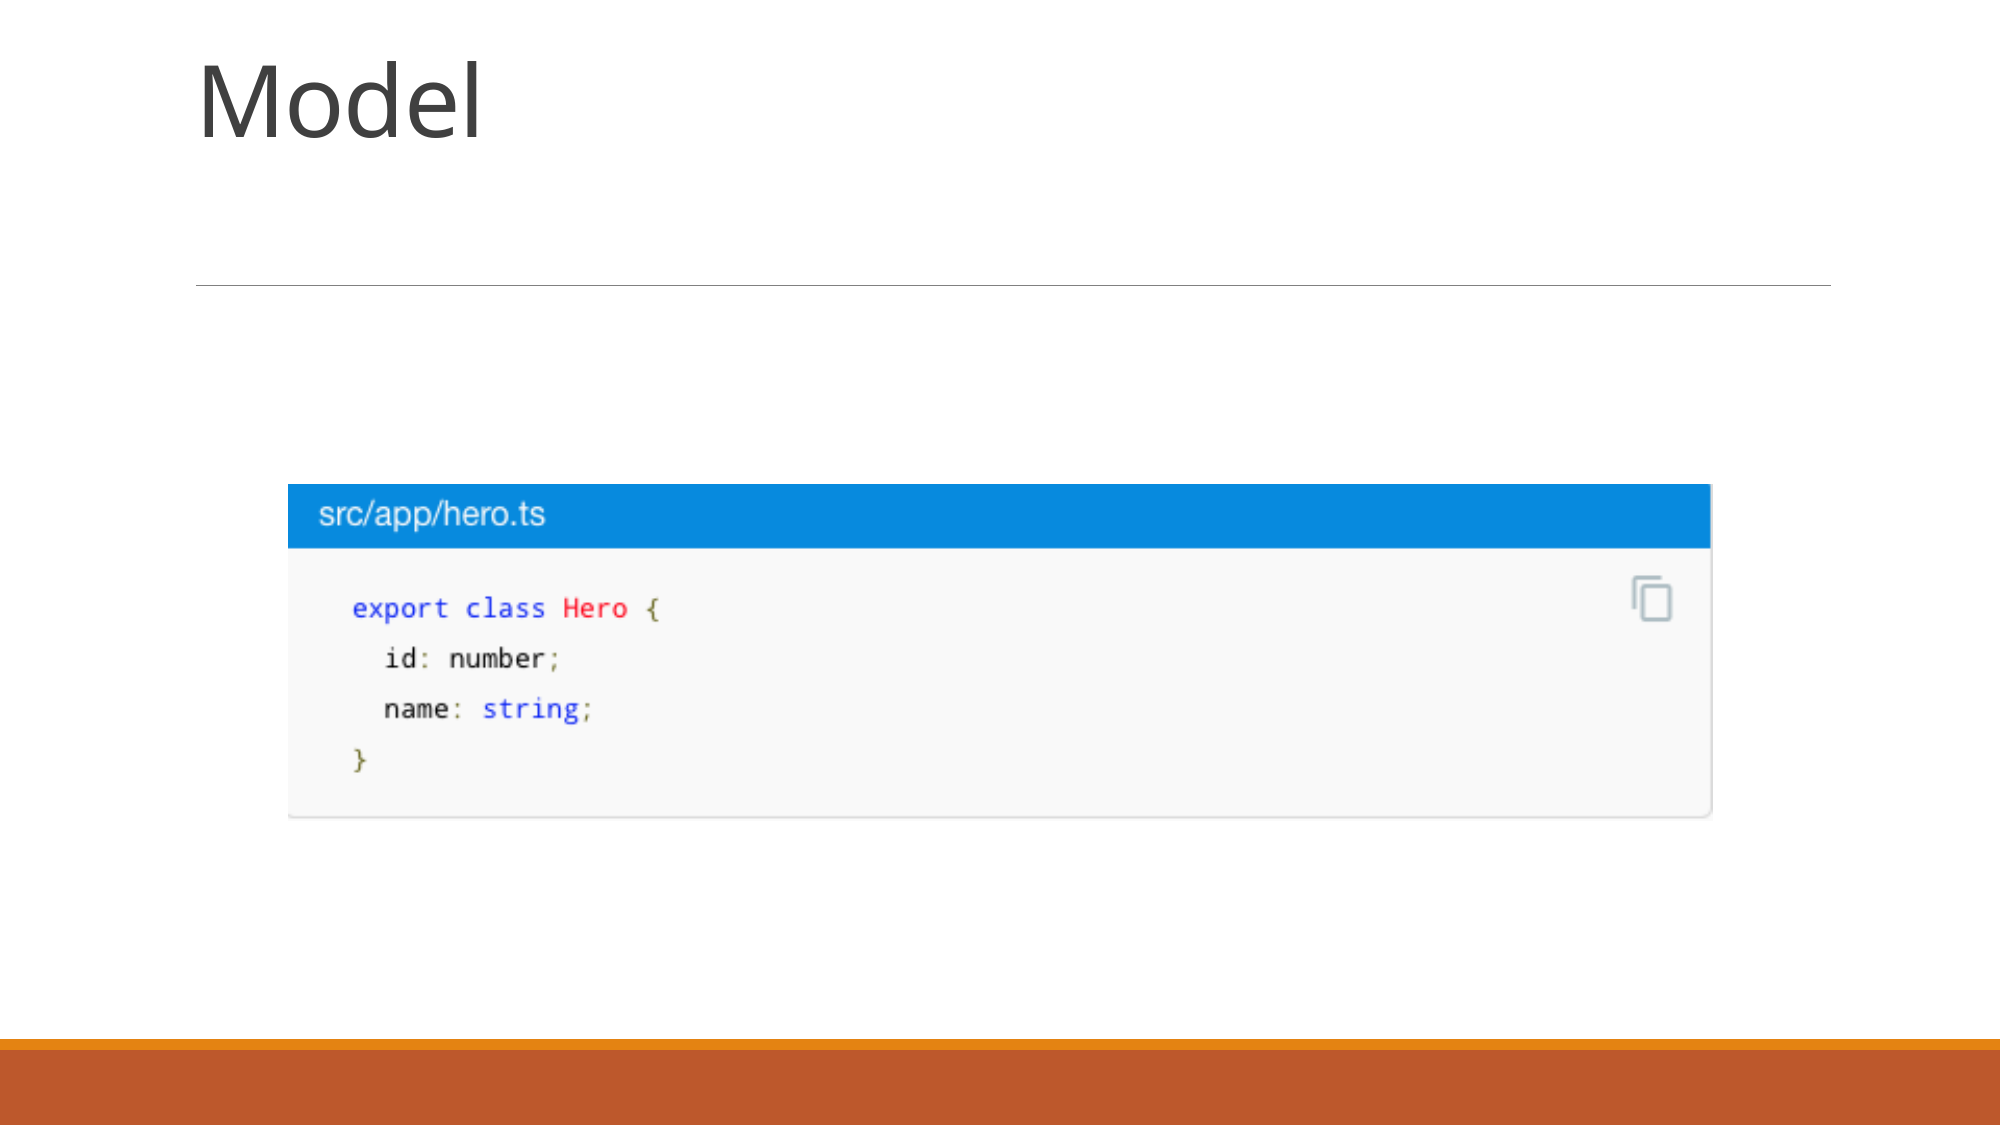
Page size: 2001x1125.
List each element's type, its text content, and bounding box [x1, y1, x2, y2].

title Model [180, 47, 1830, 285]
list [287, 484, 1714, 821]
